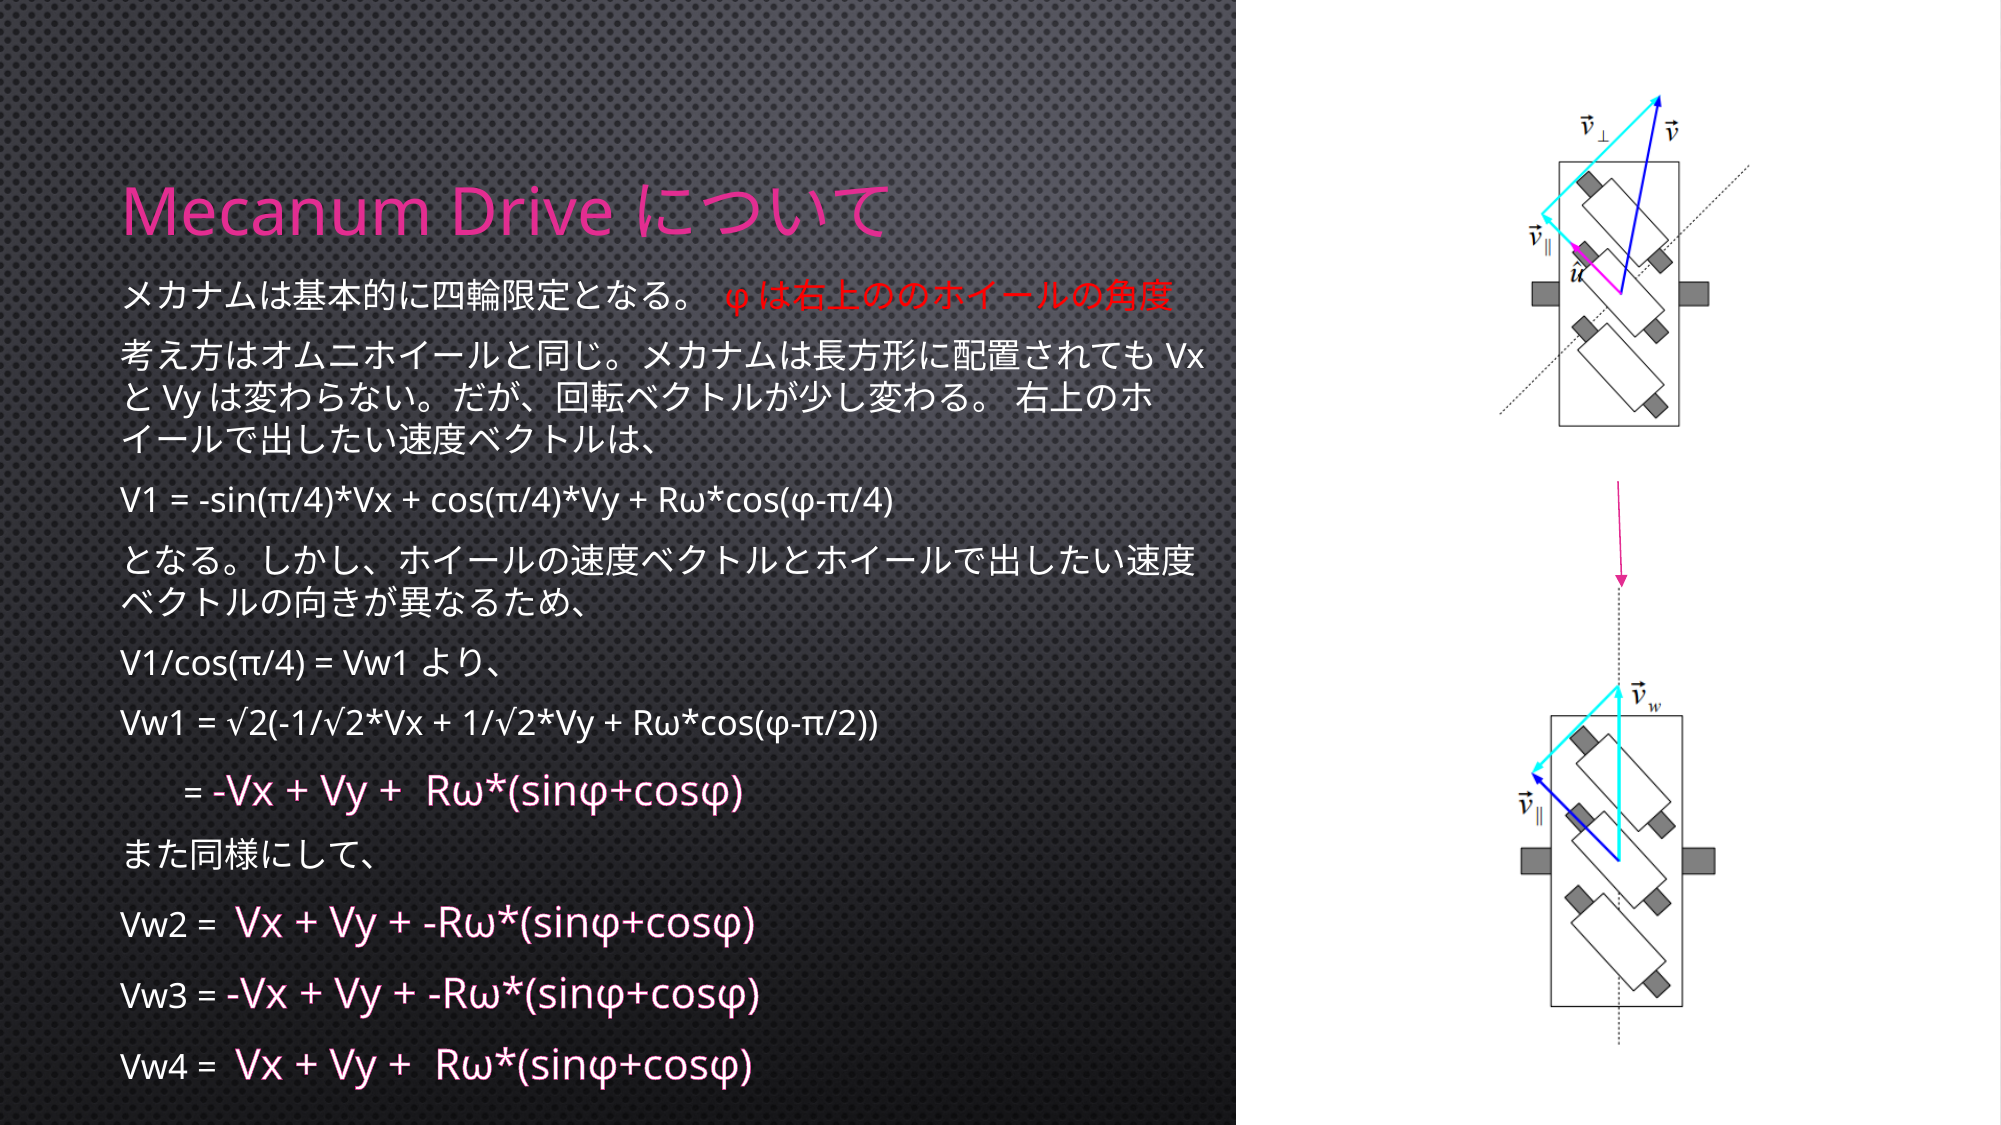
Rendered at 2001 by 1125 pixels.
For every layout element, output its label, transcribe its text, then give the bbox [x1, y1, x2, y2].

title Mecanum Driveについて [105, 136, 1011, 263]
picture [1486, 79, 1750, 482]
list メカナムは基本的に四輪限定となる。 φは右上ののホイールの角度 考え方はオムニホイールと同じ。メカナムは長方形に配置されてもVxとVyは変わらない。だが、回転ベクトルが少し変わる。 右上のホイールで出したい速度ベクトルは、 V1 = -sin(π/4)*Vx + cos(π/4)*Vy + Rω*cos(φ-π/4) となる。しかし、ホイールの速度ベクトルとホイールで出したい速度ベクトルの向きが異なるため、 V1/cos(π/4) = Vw1より、 Vw1 = √2(-1/√2*Vx + 1/√2*Vy + Rω*cos(φ-π/2)) = -Vx + Vy + Rω*(sinφ+cosφ) また同様にして、 Vw2 = Vx + Vy + -Rω*(sinφ+cosφ) Vw3 = -Vx + Vy + -Rω*(sinφ+cosφ) Vw4 = Vx + Vy + Rω*(sinφ+cosφ) [105, 263, 1234, 1098]
text_box [1234, 0, 2000, 1125]
picture [1511, 587, 1732, 1061]
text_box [1617, 481, 1623, 588]
